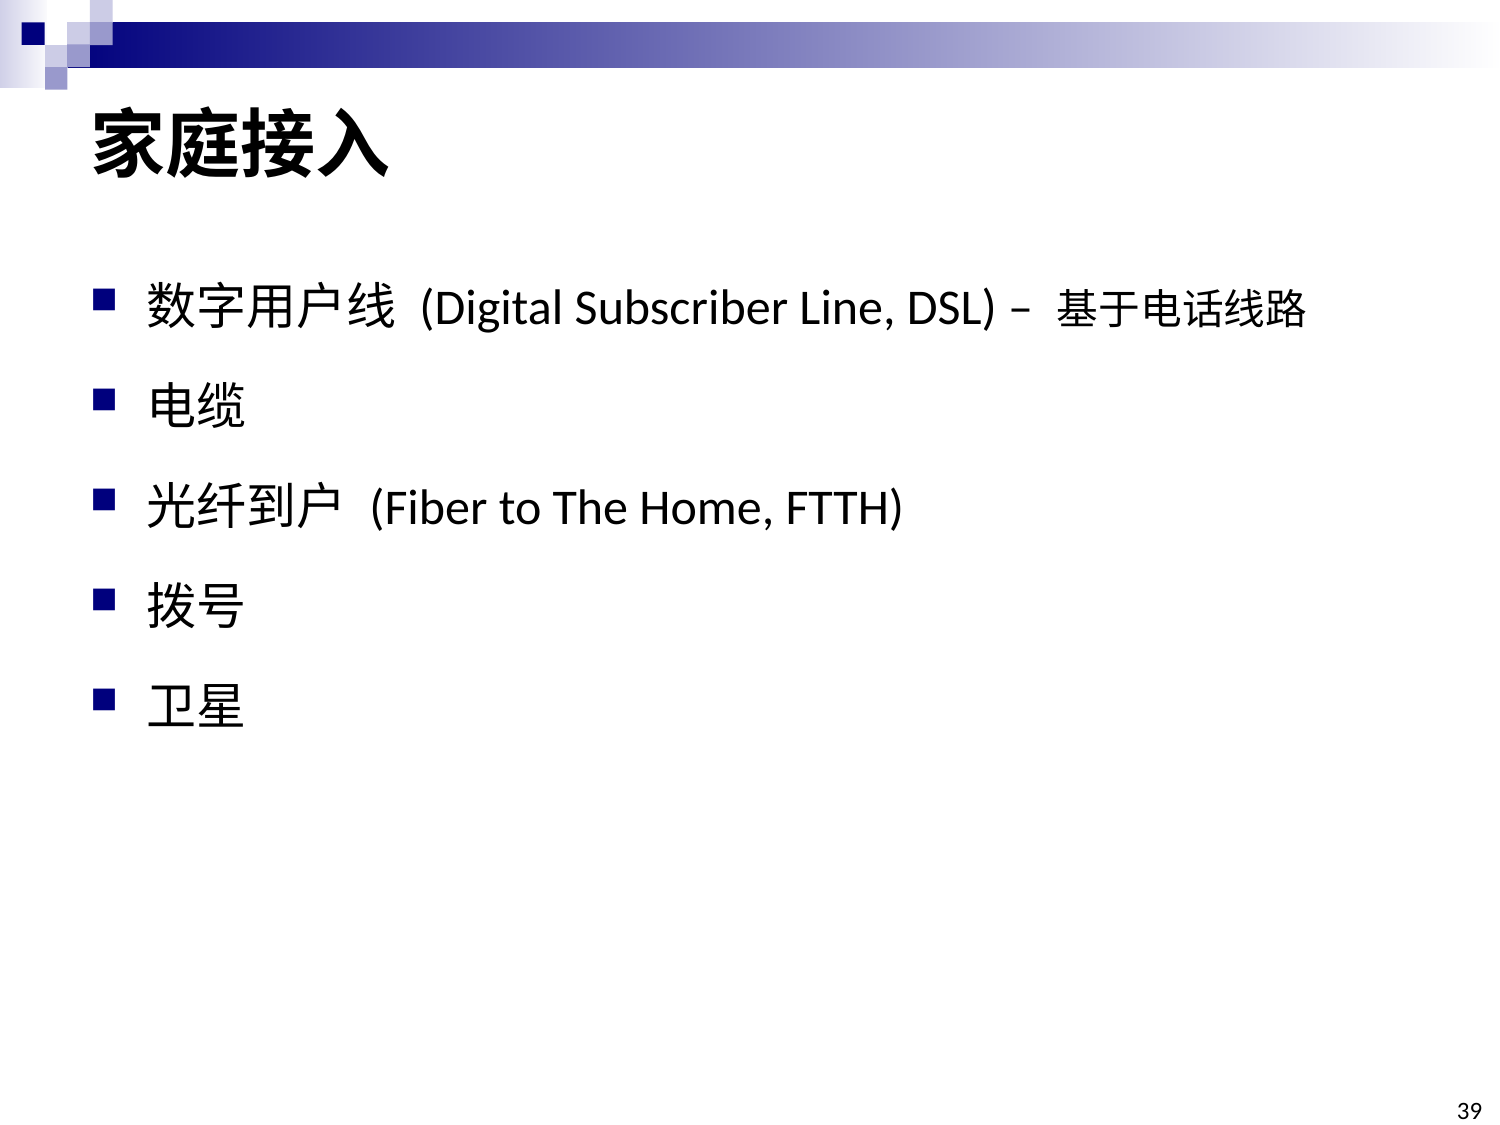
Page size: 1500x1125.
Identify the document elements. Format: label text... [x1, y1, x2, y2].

list 数字用户线 (Digital Subscriber Line, DSL) – 基于电话线路 电缆 光纤到户 (Fiber to The Home, FTTH) 拨号 卫星 [75, 237, 1425, 1063]
title 家庭接入 [75, 75, 1425, 209]
slide_number 39 [1448, 1100, 1483, 1125]
